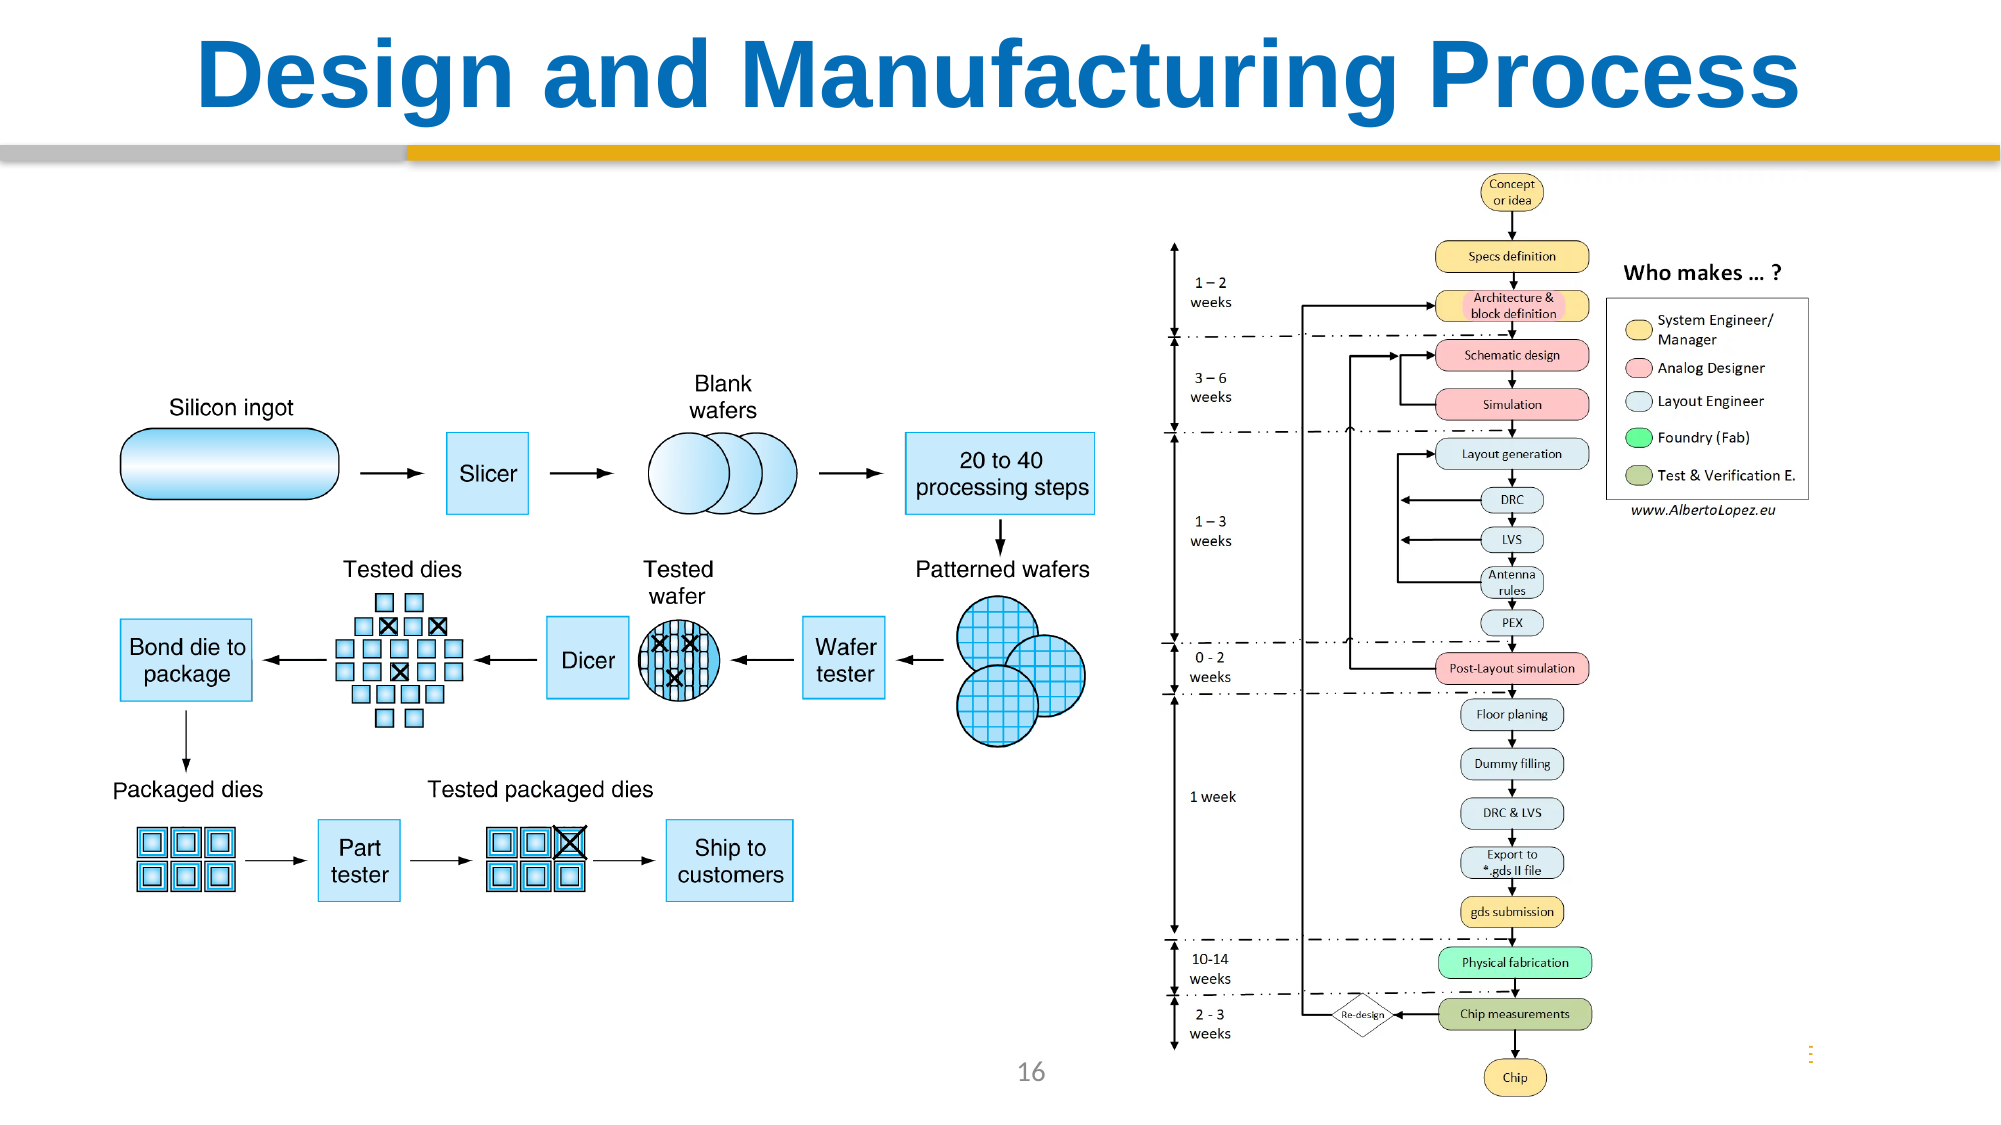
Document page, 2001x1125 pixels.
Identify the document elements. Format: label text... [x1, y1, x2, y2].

picture [1160, 171, 1809, 1097]
picture [112, 371, 1095, 902]
title Design and Manufacturing Process [99, 11, 1900, 126]
slide_number 16 [797, 1040, 1156, 1100]
